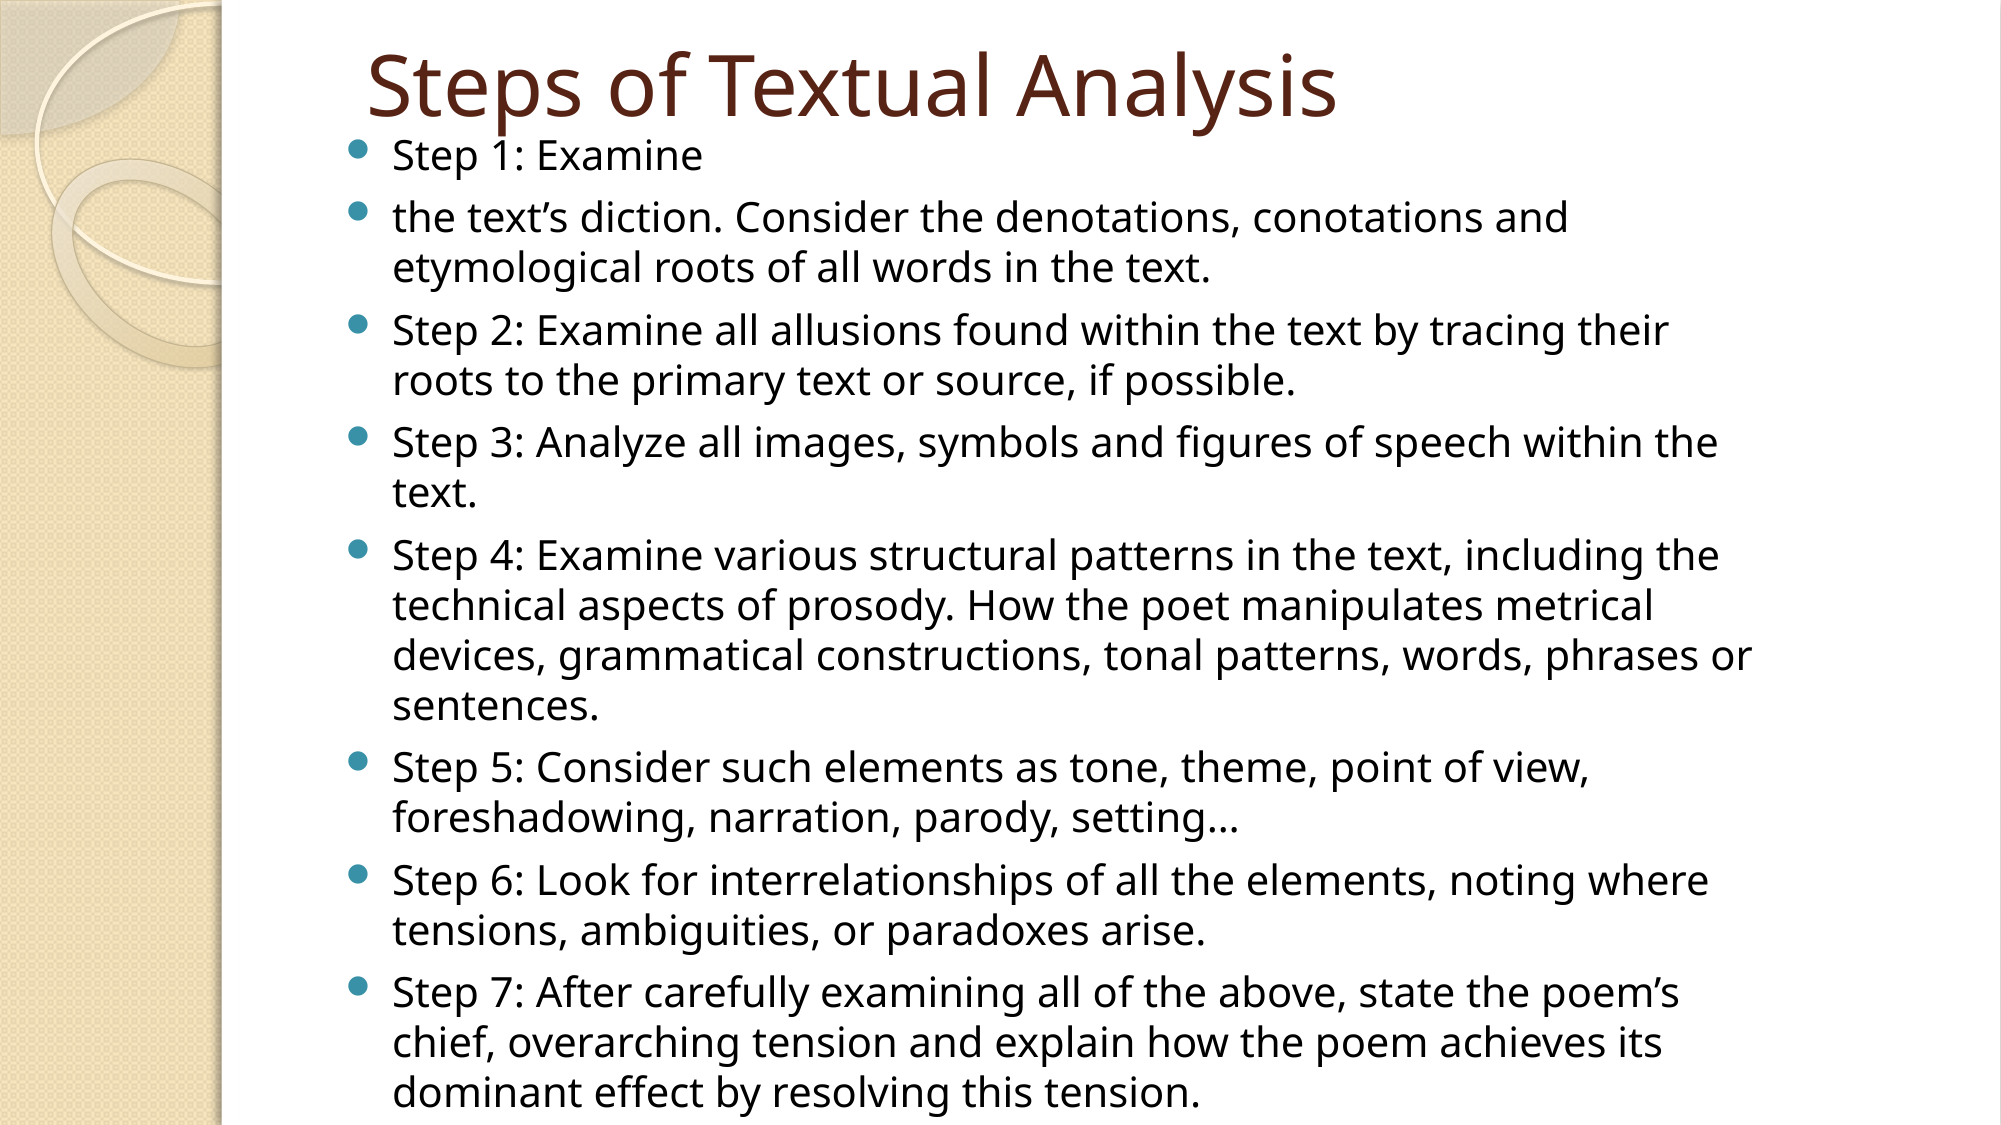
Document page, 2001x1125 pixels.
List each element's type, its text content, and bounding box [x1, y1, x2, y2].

title Steps of Textual Analysis [351, 24, 1814, 142]
list Step 1: Examine the text’s diction. Consider the denotations, conotations and etymological roots of all words in the text. Step 2: Examine all allusions found within the text by tracing their roots to the primary text or source, if possible. Step 3: Analyze all images, symbols and figures of speech within the text. Step 4: Examine various structural patterns in the text, including the technical aspects of prosody. How the poet manipulates metrical devices, grammatical constructions, tonal patterns, words, phrases or sentences. Step 5: Consider such elements as tone, theme, point of view, foreshadowing, narration, parody, setting… Step 6: Look for interrelationships of all the elements, noting where tensions, ambiguities, or paradoxes arise. Step 7: After carefully examining all of the above, state the poem’s chief, overarching tension and explain how the poem achieves its dominant effect by resolving this tension. [317, 120, 1780, 836]
